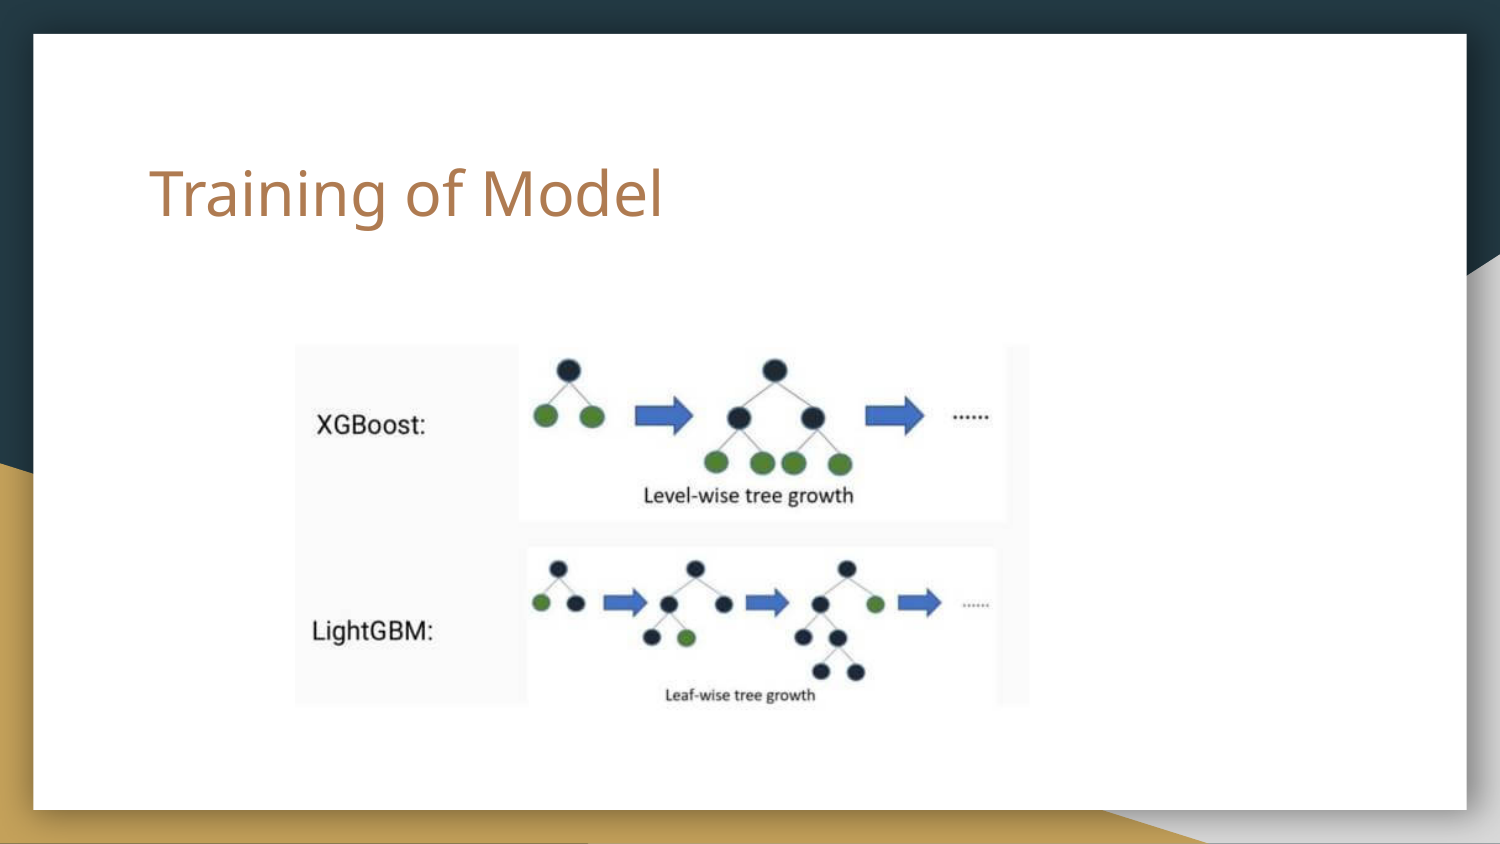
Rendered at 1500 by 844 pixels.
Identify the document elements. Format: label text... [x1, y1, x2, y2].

title Training of Model [134, 138, 1366, 296]
picture [294, 340, 1030, 739]
